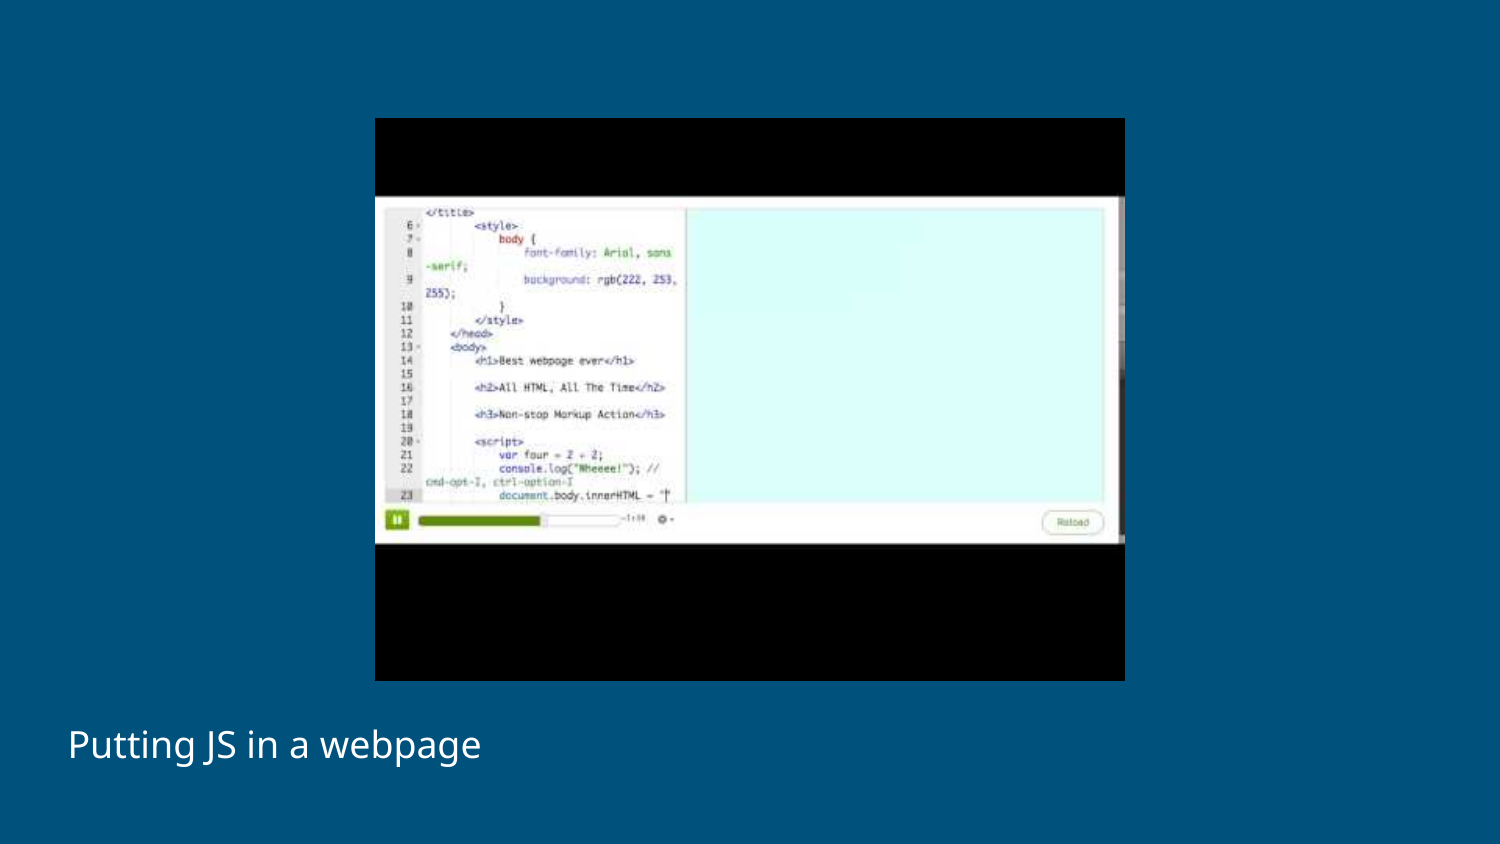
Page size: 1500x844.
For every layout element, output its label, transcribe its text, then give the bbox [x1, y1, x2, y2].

list Putting JS in a webpage [52, 694, 1037, 793]
picture [376, 119, 1124, 680]
